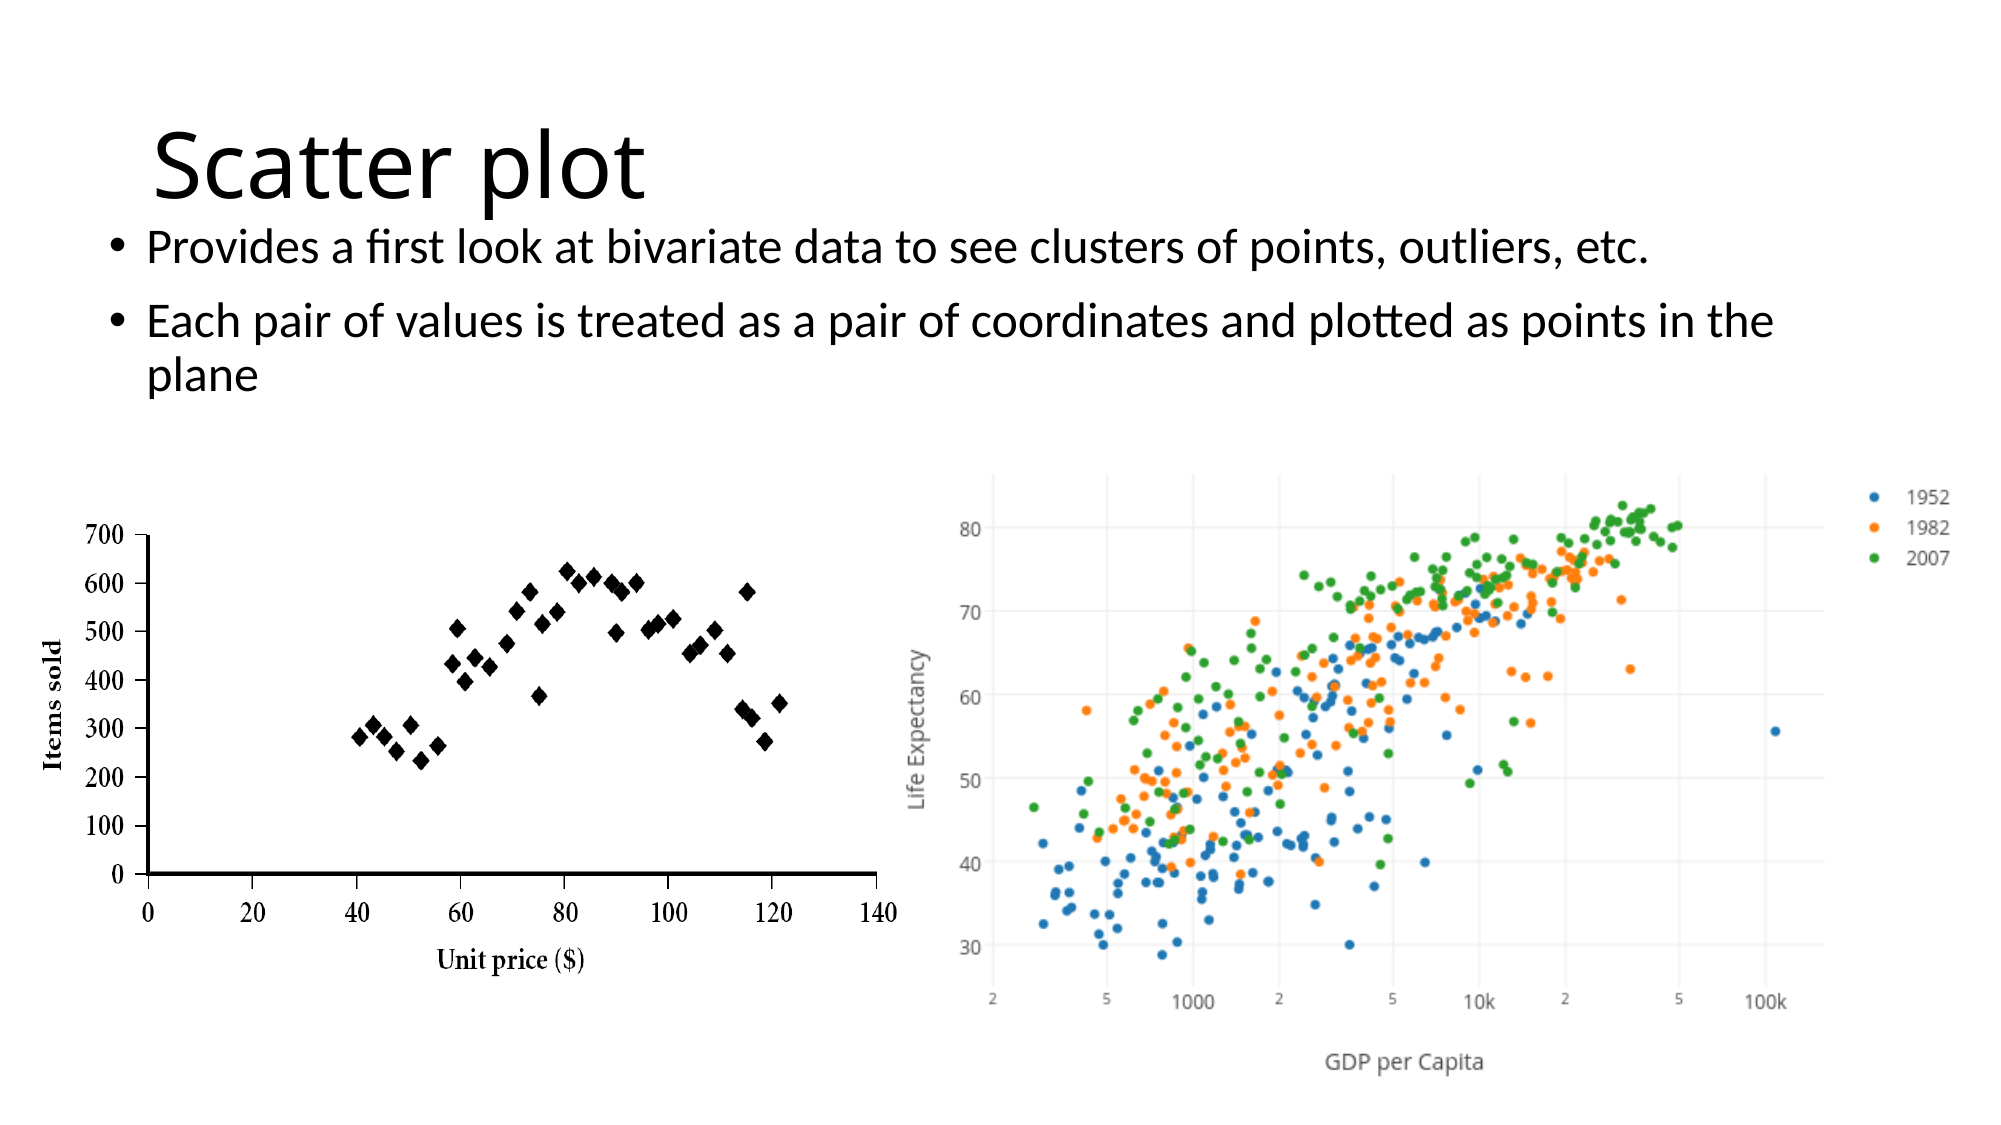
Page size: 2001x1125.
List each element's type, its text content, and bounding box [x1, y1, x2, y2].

picture [42, 314, 1977, 1115]
list Provides a first look at bivariate data to see clusters of points, outliers, etc. Each pair of values is treated as a pair of coordinates and plotted as points in the plane [93, 212, 1894, 505]
title Scatter plot [137, 59, 1863, 212]
